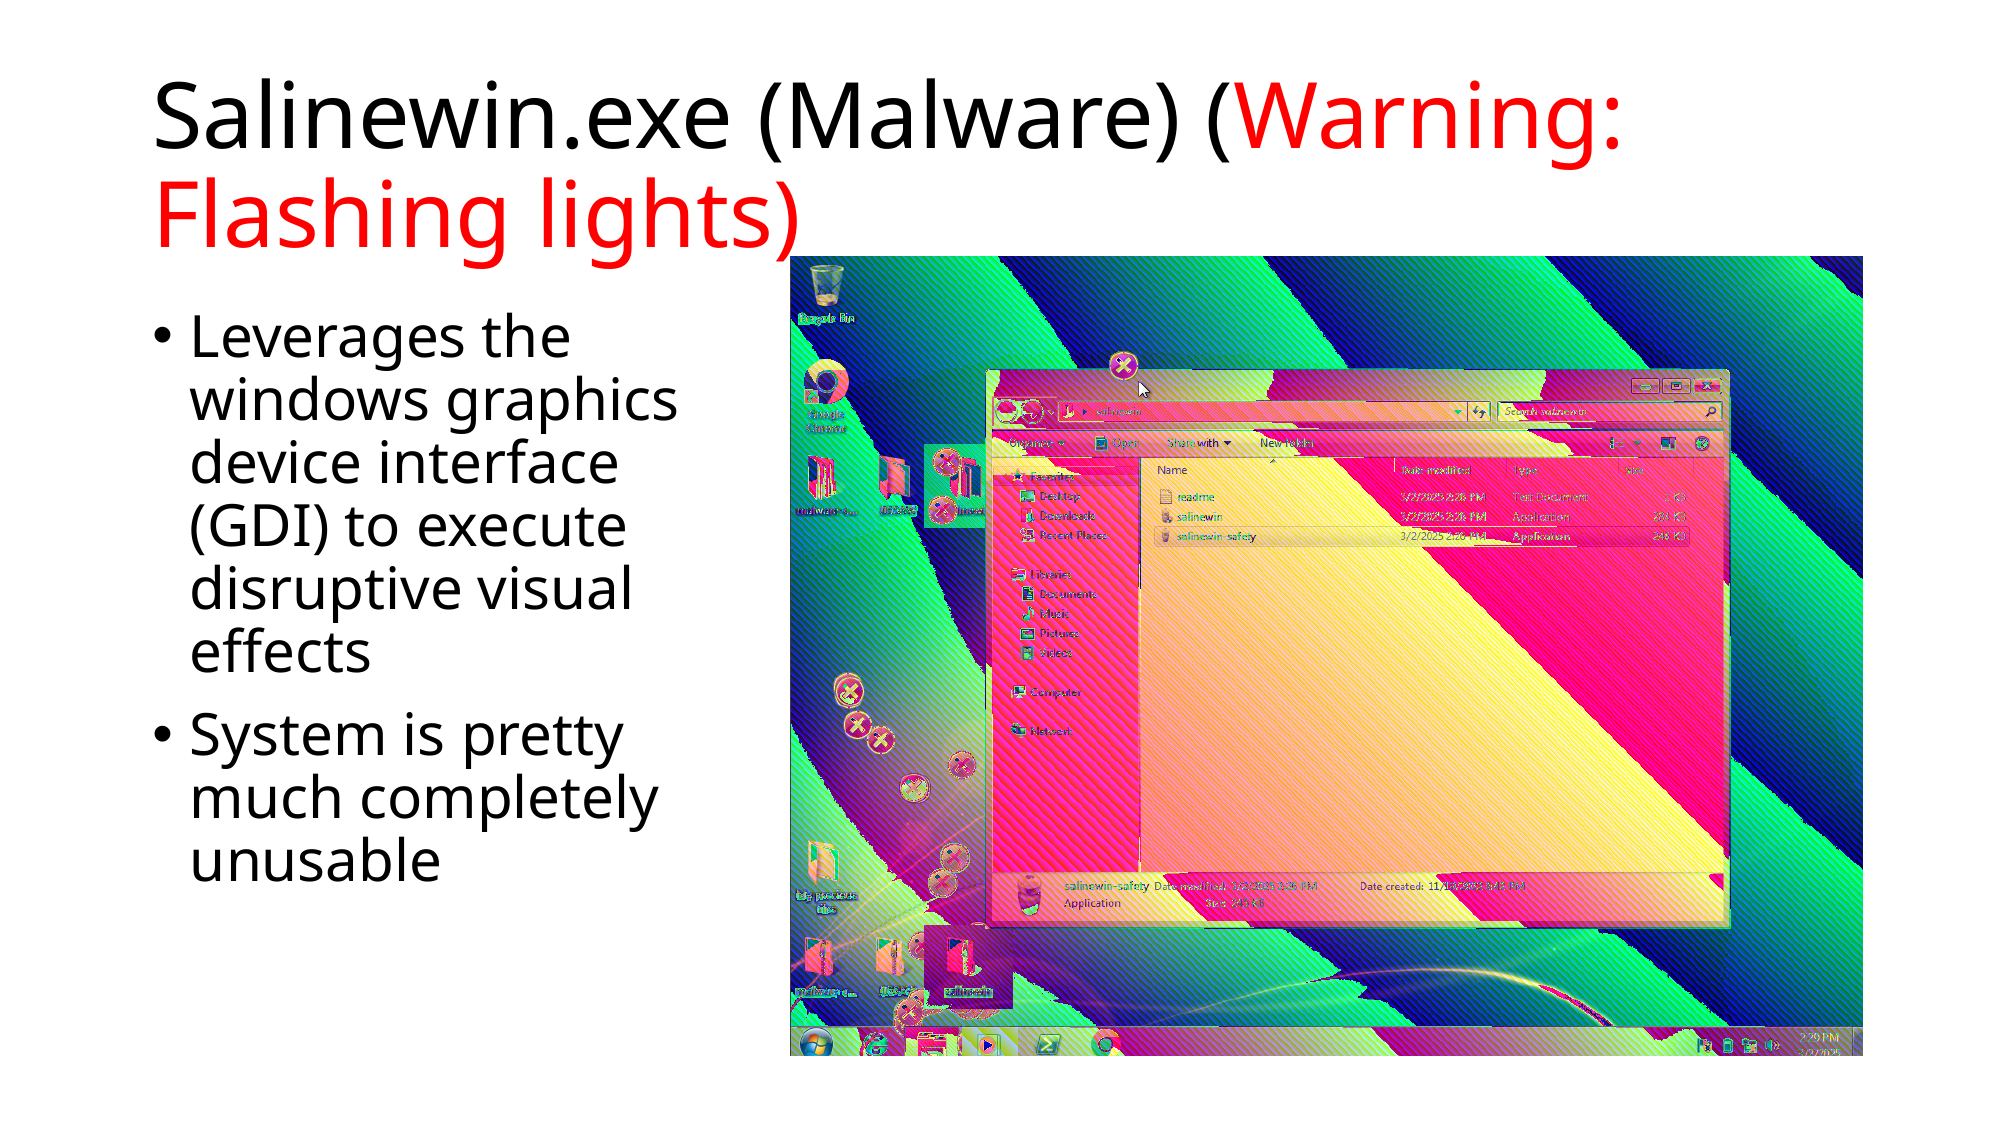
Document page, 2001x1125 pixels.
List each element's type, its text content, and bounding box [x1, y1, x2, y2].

title Salinewin.exe (Malware) (Warning: Flashing lights) [137, 59, 1863, 278]
picture [1443, 256, 1528, 340]
picture [1668, 263, 1675, 270]
picture [916, 360, 924, 368]
picture [1822, 417, 1829, 424]
picture [1737, 622, 1750, 635]
picture [1670, 271, 1681, 282]
picture [1747, 355, 1765, 368]
picture [1738, 333, 1745, 340]
list Leverages the windows graphics device interface (GDI) to execute disruptive visual effects System is pretty much completely unusable [137, 299, 746, 1014]
picture [1181, 299, 1194, 312]
picture [1458, 314, 1471, 327]
picture [1738, 341, 1751, 354]
picture [1752, 347, 1759, 354]
picture [1752, 593, 1765, 606]
picture [1223, 327, 1235, 339]
picture [1766, 361, 1773, 368]
picture [1786, 692, 1792, 699]
picture [1850, 453, 1864, 466]
picture [919, 355, 929, 365]
picture [1414, 256, 1485, 326]
picture [1836, 663, 1864, 691]
picture [1766, 607, 1779, 620]
picture [912, 339, 928, 351]
picture [1752, 565, 1765, 578]
picture [1828, 734, 1849, 755]
picture [1850, 445, 1857, 452]
picture [1748, 256, 1864, 372]
picture [1822, 431, 1829, 438]
picture [863, 285, 873, 295]
picture [1794, 635, 1807, 648]
picture [1836, 431, 1843, 438]
picture [891, 314, 900, 323]
picture [1808, 635, 1835, 662]
picture [1696, 305, 1703, 312]
picture [1794, 389, 1801, 396]
picture [1698, 299, 1709, 310]
picture [877, 299, 886, 309]
picture [1210, 313, 1221, 325]
picture [1800, 707, 1826, 733]
picture [1808, 649, 1821, 663]
picture [1758, 664, 1764, 671]
picture [1794, 664, 1807, 677]
picture [1822, 692, 1835, 705]
picture [1780, 593, 1793, 606]
picture [1808, 403, 1815, 410]
picture [930, 360, 938, 368]
picture [1487, 328, 1499, 340]
picture [1444, 300, 1457, 313]
picture [916, 346, 924, 354]
picture [1836, 649, 1864, 677]
picture [1740, 256, 1864, 380]
picture [1850, 749, 1864, 771]
picture [789, 256, 1864, 1057]
picture [1780, 383, 1807, 410]
picture [1803, 410, 1821, 424]
picture [1682, 291, 1689, 298]
picture [1724, 333, 1731, 340]
picture [1836, 678, 1849, 691]
picture [1719, 256, 1864, 401]
picture [1836, 706, 1849, 719]
picture [1167, 285, 1180, 298]
picture [1676, 256, 1864, 445]
picture [1808, 678, 1821, 691]
picture [1486, 342, 1499, 355]
picture [1710, 305, 1717, 312]
picture [1752, 579, 1765, 592]
picture [1794, 621, 1807, 634]
picture [1794, 607, 1807, 620]
picture [1684, 285, 1695, 296]
picture [1153, 271, 1166, 284]
picture [1824, 425, 1835, 437]
picture [1751, 636, 1764, 649]
picture [1766, 593, 1779, 606]
picture [1696, 291, 1703, 298]
picture [849, 271, 858, 281]
picture [1808, 621, 1821, 634]
picture [1710, 313, 1723, 326]
picture [1726, 327, 1737, 338]
picture [1738, 579, 1751, 592]
picture [1738, 551, 1751, 564]
picture [1850, 692, 1864, 706]
picture [1780, 621, 1793, 634]
picture [1647, 256, 1667, 268]
picture [1734, 256, 1864, 387]
picture [1761, 369, 1779, 382]
picture [1153, 256, 1208, 311]
picture [1850, 720, 1864, 735]
picture [1780, 375, 1787, 382]
picture [1765, 650, 1864, 749]
picture [1690, 256, 1864, 430]
picture [905, 341, 915, 351]
picture [1822, 664, 1835, 677]
picture [1697, 256, 1864, 423]
picture [902, 346, 910, 354]
picture [1668, 256, 1864, 456]
picture [1472, 328, 1485, 341]
picture [1822, 635, 1835, 648]
picture [1139, 256, 1152, 270]
picture [1682, 277, 1689, 284]
picture [1705, 256, 1864, 416]
picture [1780, 607, 1793, 620]
picture [1654, 263, 1661, 270]
picture [1766, 579, 1779, 592]
picture [1724, 319, 1731, 326]
picture [1668, 277, 1675, 284]
picture [1501, 342, 1513, 354]
